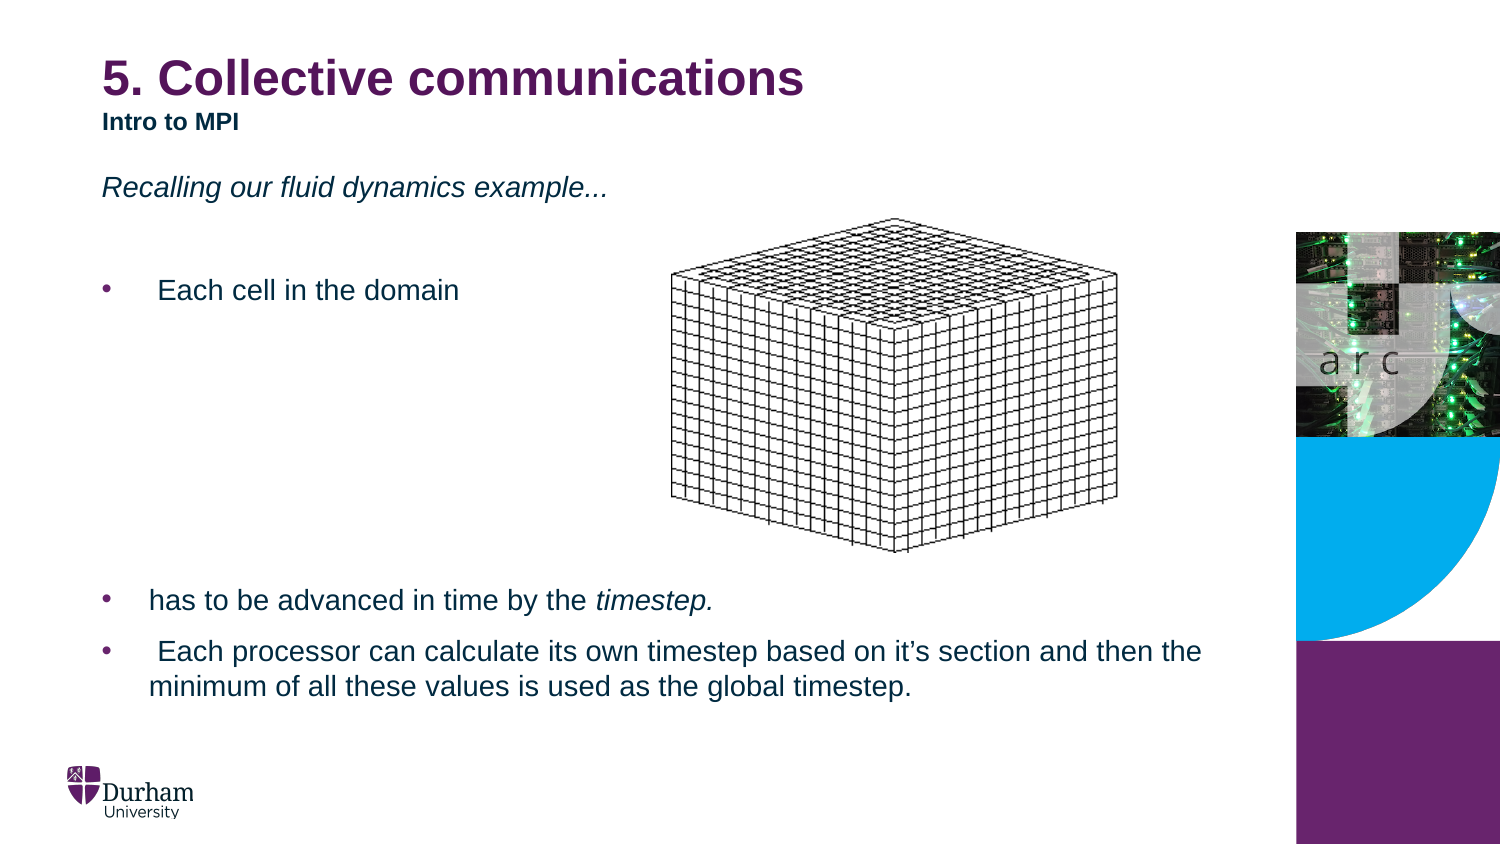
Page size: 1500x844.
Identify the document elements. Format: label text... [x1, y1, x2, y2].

title 5. Collective communications Intro to MPI [101, 45, 1399, 187]
picture [671, 216, 1119, 554]
picture [67, 766, 193, 819]
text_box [1295, 232, 1500, 844]
list Recalling our fluid dynamics example... Each cell in the domain has to be advanced in time by the timestep. Each processor can calculate its own timestep based on it’s section and then the minimum of all these values is used as the global timestep. [101, 168, 1285, 754]
